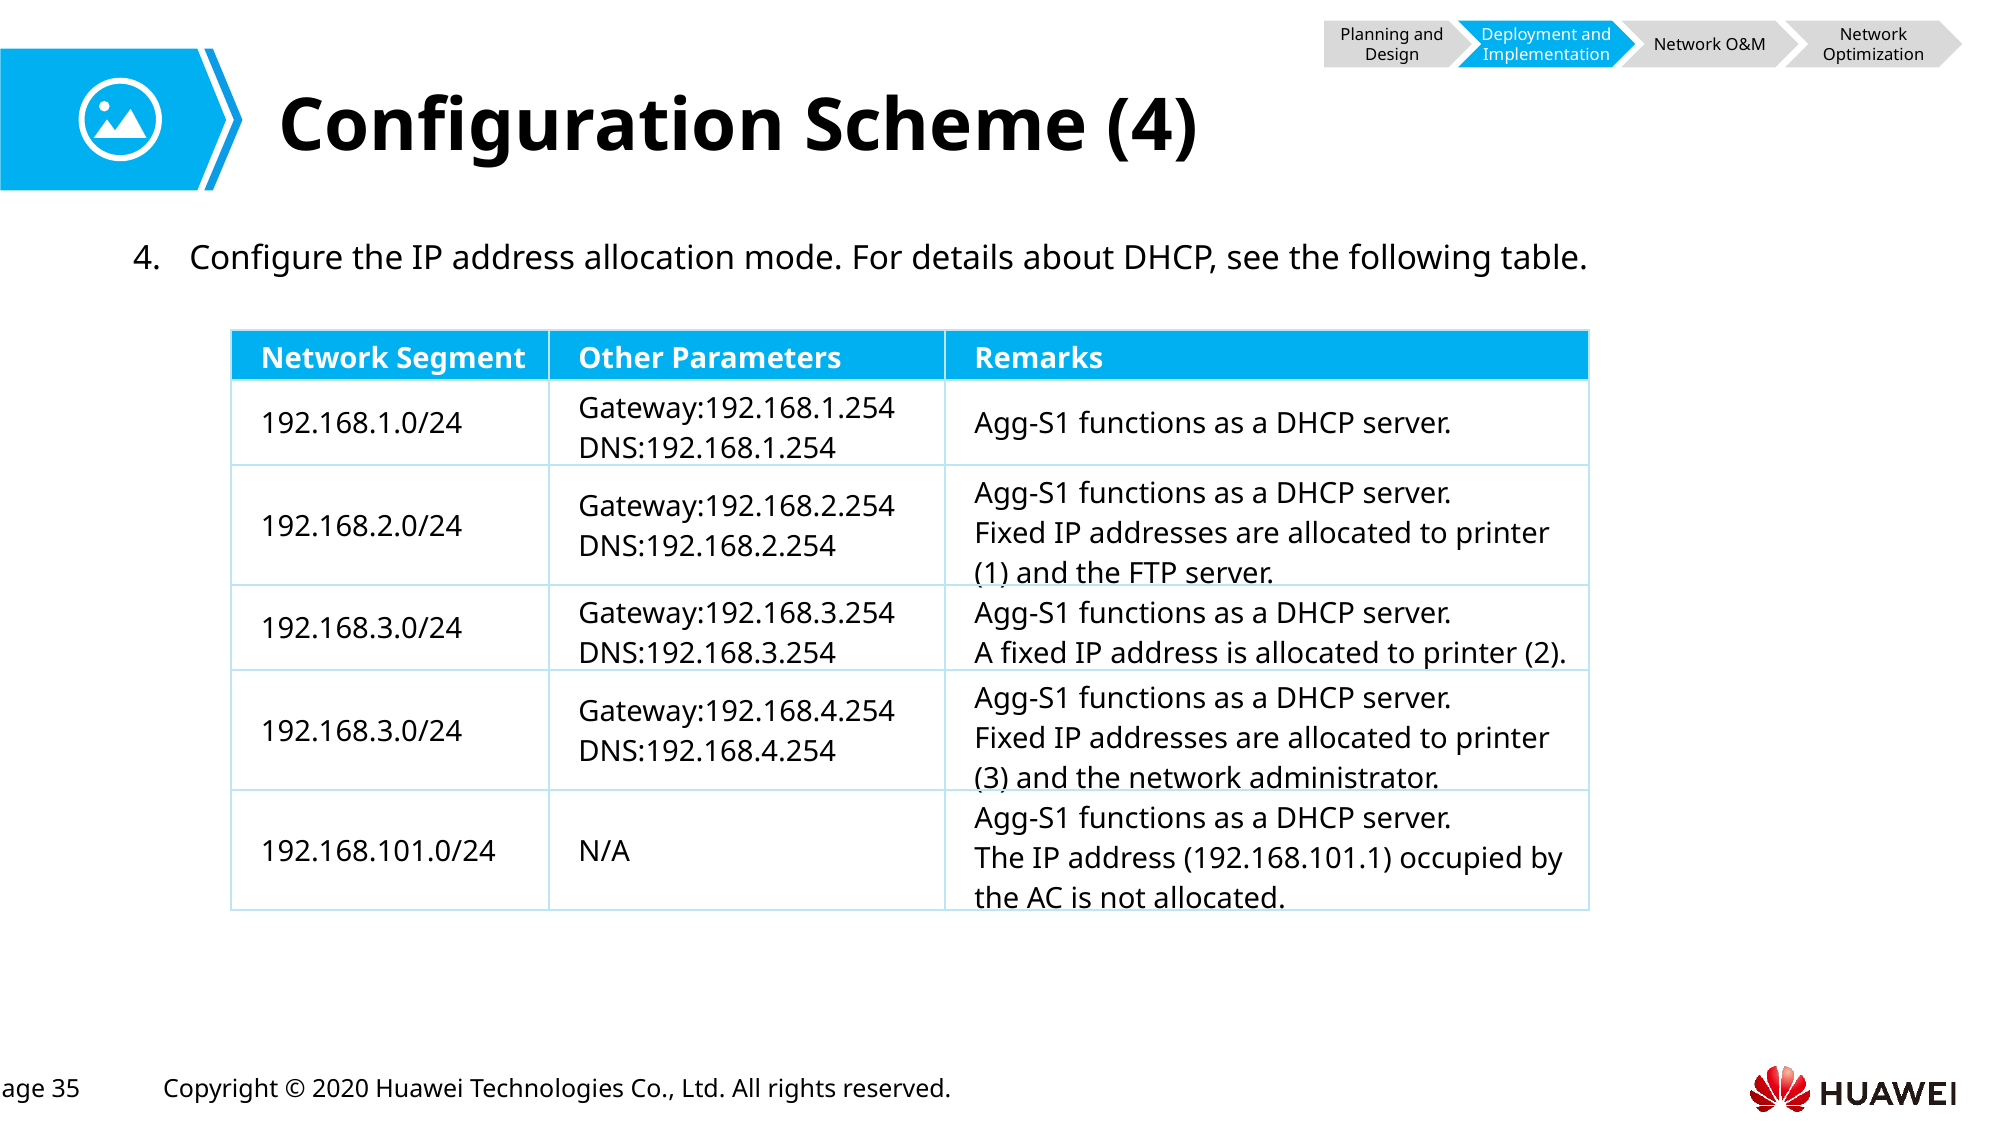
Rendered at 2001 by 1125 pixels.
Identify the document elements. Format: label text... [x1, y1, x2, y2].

table_cell 192.168.3.0/24 [232, 671, 548, 789]
table_cell Agg-S1 functions as a DHCP server. Fixed IP addresses are allocated to printer (1) and the FTP server. [946, 466, 1588, 584]
table_cell 192.168.3.0/24 [232, 586, 548, 669]
table_header Network Segment [232, 331, 548, 379]
table_cell Gateway:192.168.1.254 DNS:192.168.1.254 [550, 381, 944, 464]
table_cell 192.168.2.0/24 [232, 466, 548, 584]
table_cell Agg-S1 functions as a DHCP server. Fixed IP addresses are allocated to printer (3) and the network administrator. [946, 671, 1588, 789]
table_cell 192.168.1.0/24 [232, 381, 548, 464]
table_cell 192.168.101.0/24 [232, 791, 548, 909]
table_cell N/A [550, 791, 944, 909]
text_box Configure the IP address allocation mode. For details about DHCP, see the following table. [118, 218, 1731, 284]
table_cell Agg-S1 functions as a DHCP server. A fixed IP address is allocated to printer (2). [946, 586, 1588, 669]
table_cell Agg-S1 functions as a DHCP server. The IP address (192.168.101.1) occupied by the AC is not allocated. [946, 791, 1588, 909]
table_cell Gateway:192.168.2.254 DNS:192.168.2.254 [550, 466, 944, 584]
table_header Remarks [946, 331, 1588, 379]
table_cell Gateway:192.168.4.254 DNS:192.168.4.254 [550, 671, 944, 789]
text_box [1324, 20, 1963, 68]
table_cell Gateway:192.168.3.254 DNS:192.168.3.254 [550, 586, 944, 669]
title Configuration Scheme (4) [261, 73, 1875, 180]
table_header Other Parameters [550, 331, 944, 379]
table_cell Agg-S1 functions as a DHCP server. [946, 381, 1588, 464]
picture [1750, 1066, 1956, 1112]
